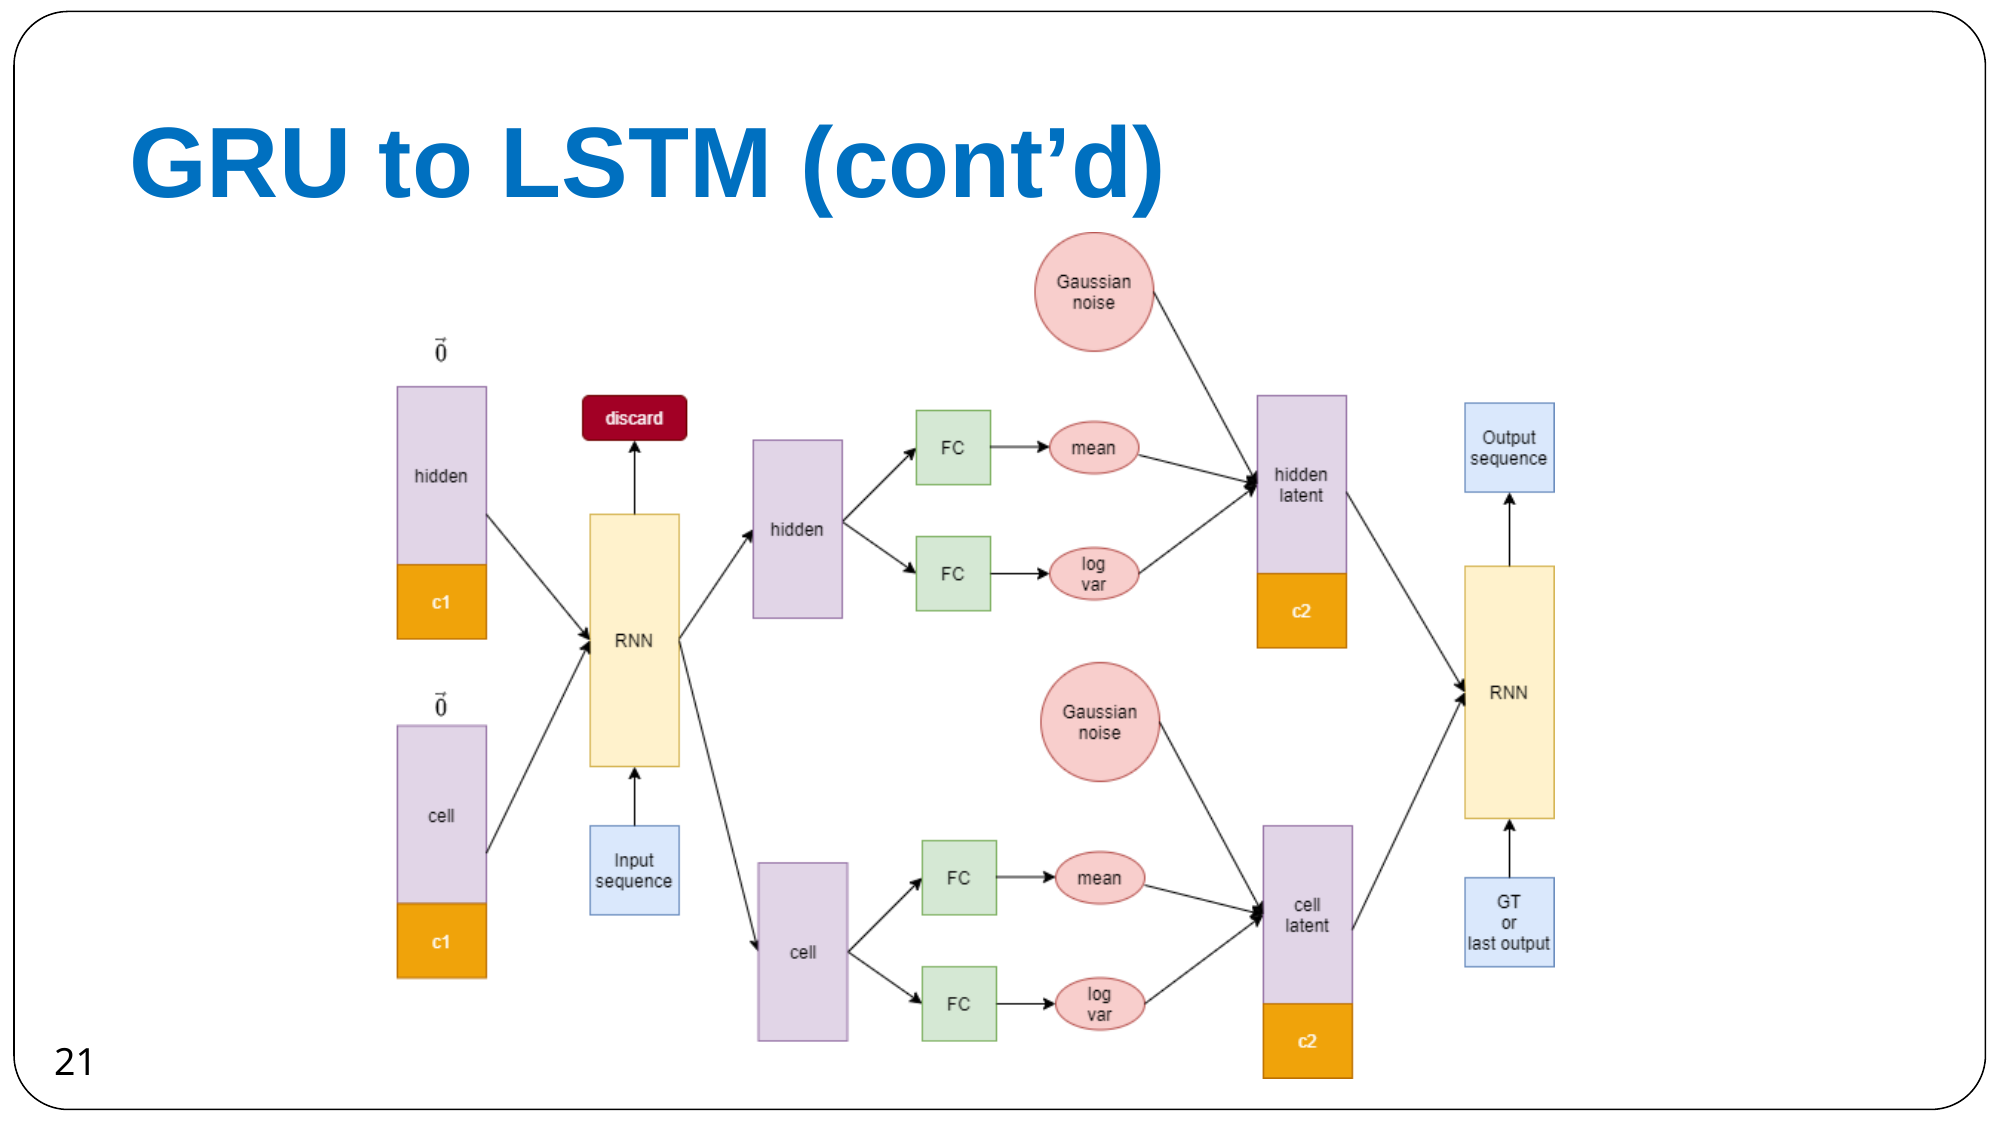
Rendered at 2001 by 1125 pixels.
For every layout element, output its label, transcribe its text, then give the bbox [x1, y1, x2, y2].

title GRU to LSTM (cont’d) [114, 45, 1886, 233]
picture [345, 232, 1555, 1079]
